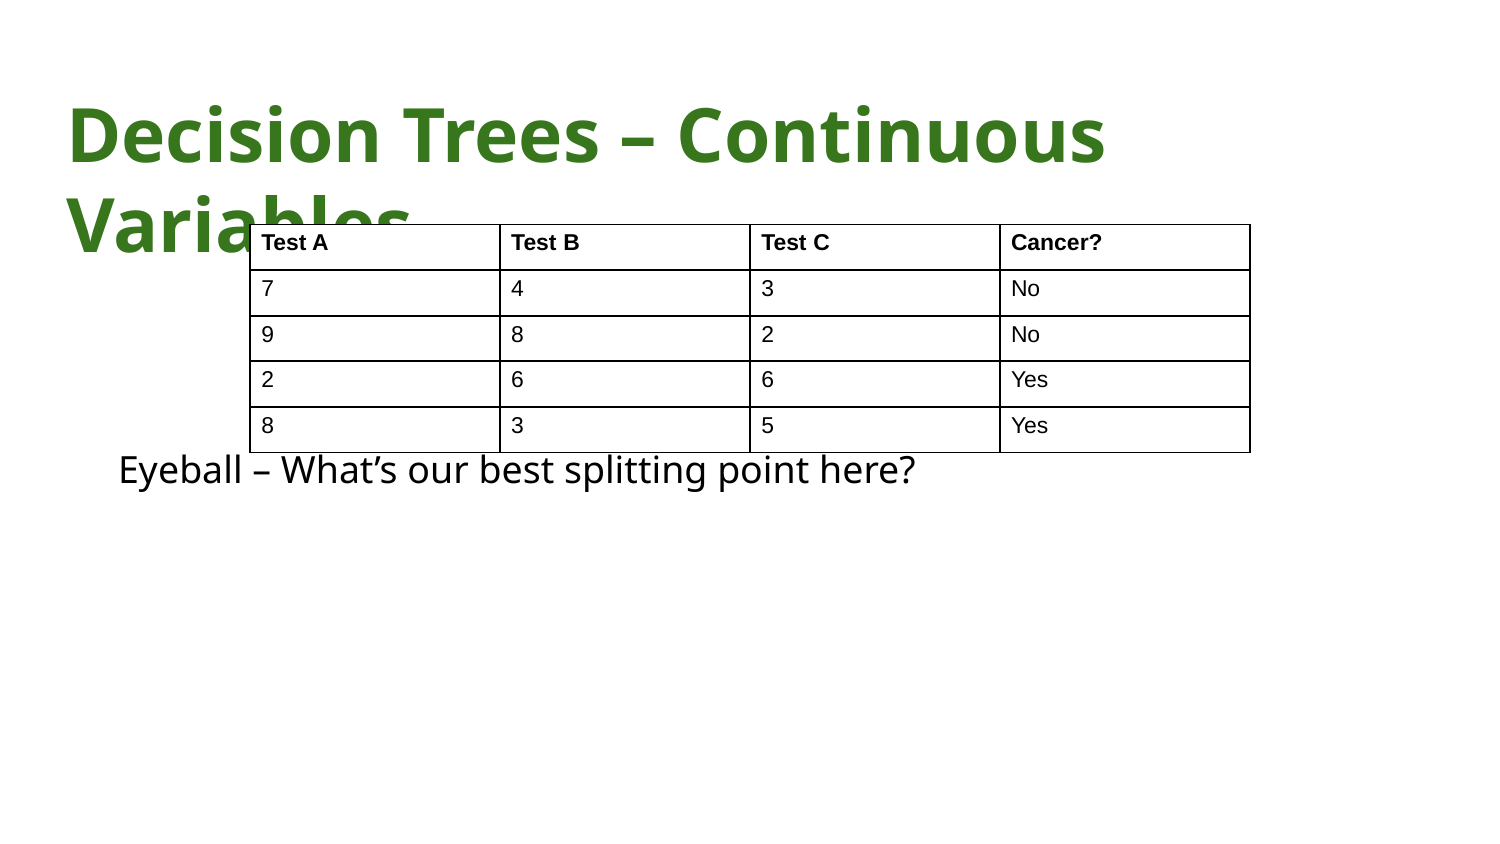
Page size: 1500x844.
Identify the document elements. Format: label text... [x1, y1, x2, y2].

list Eyeball – What’s our best splitting point here? [103, 224, 1397, 760]
table_cell 3 [751, 271, 999, 315]
title Decision Trees – Continuous Variables [51, 72, 1449, 167]
table_cell 6 [501, 362, 749, 406]
table_cell 8 [501, 317, 749, 360]
table_header Cancer? [1001, 225, 1249, 269]
table_cell 2 [251, 362, 499, 406]
table_cell Yes [1001, 408, 1249, 452]
table_header Test C [751, 225, 999, 269]
table_cell No [1001, 271, 1249, 315]
table_cell 4 [501, 271, 749, 315]
table_cell 6 [751, 362, 999, 406]
table_cell No [1001, 317, 1249, 360]
table_header Test B [501, 225, 749, 269]
table_cell 5 [751, 408, 999, 452]
table_cell 7 [251, 271, 499, 315]
table_cell 9 [251, 317, 499, 360]
table_header Test A [251, 225, 499, 269]
table_cell 2 [751, 317, 999, 360]
table_cell Yes [1001, 362, 1249, 406]
table_cell 3 [501, 408, 749, 452]
table_cell 8 [251, 408, 499, 452]
